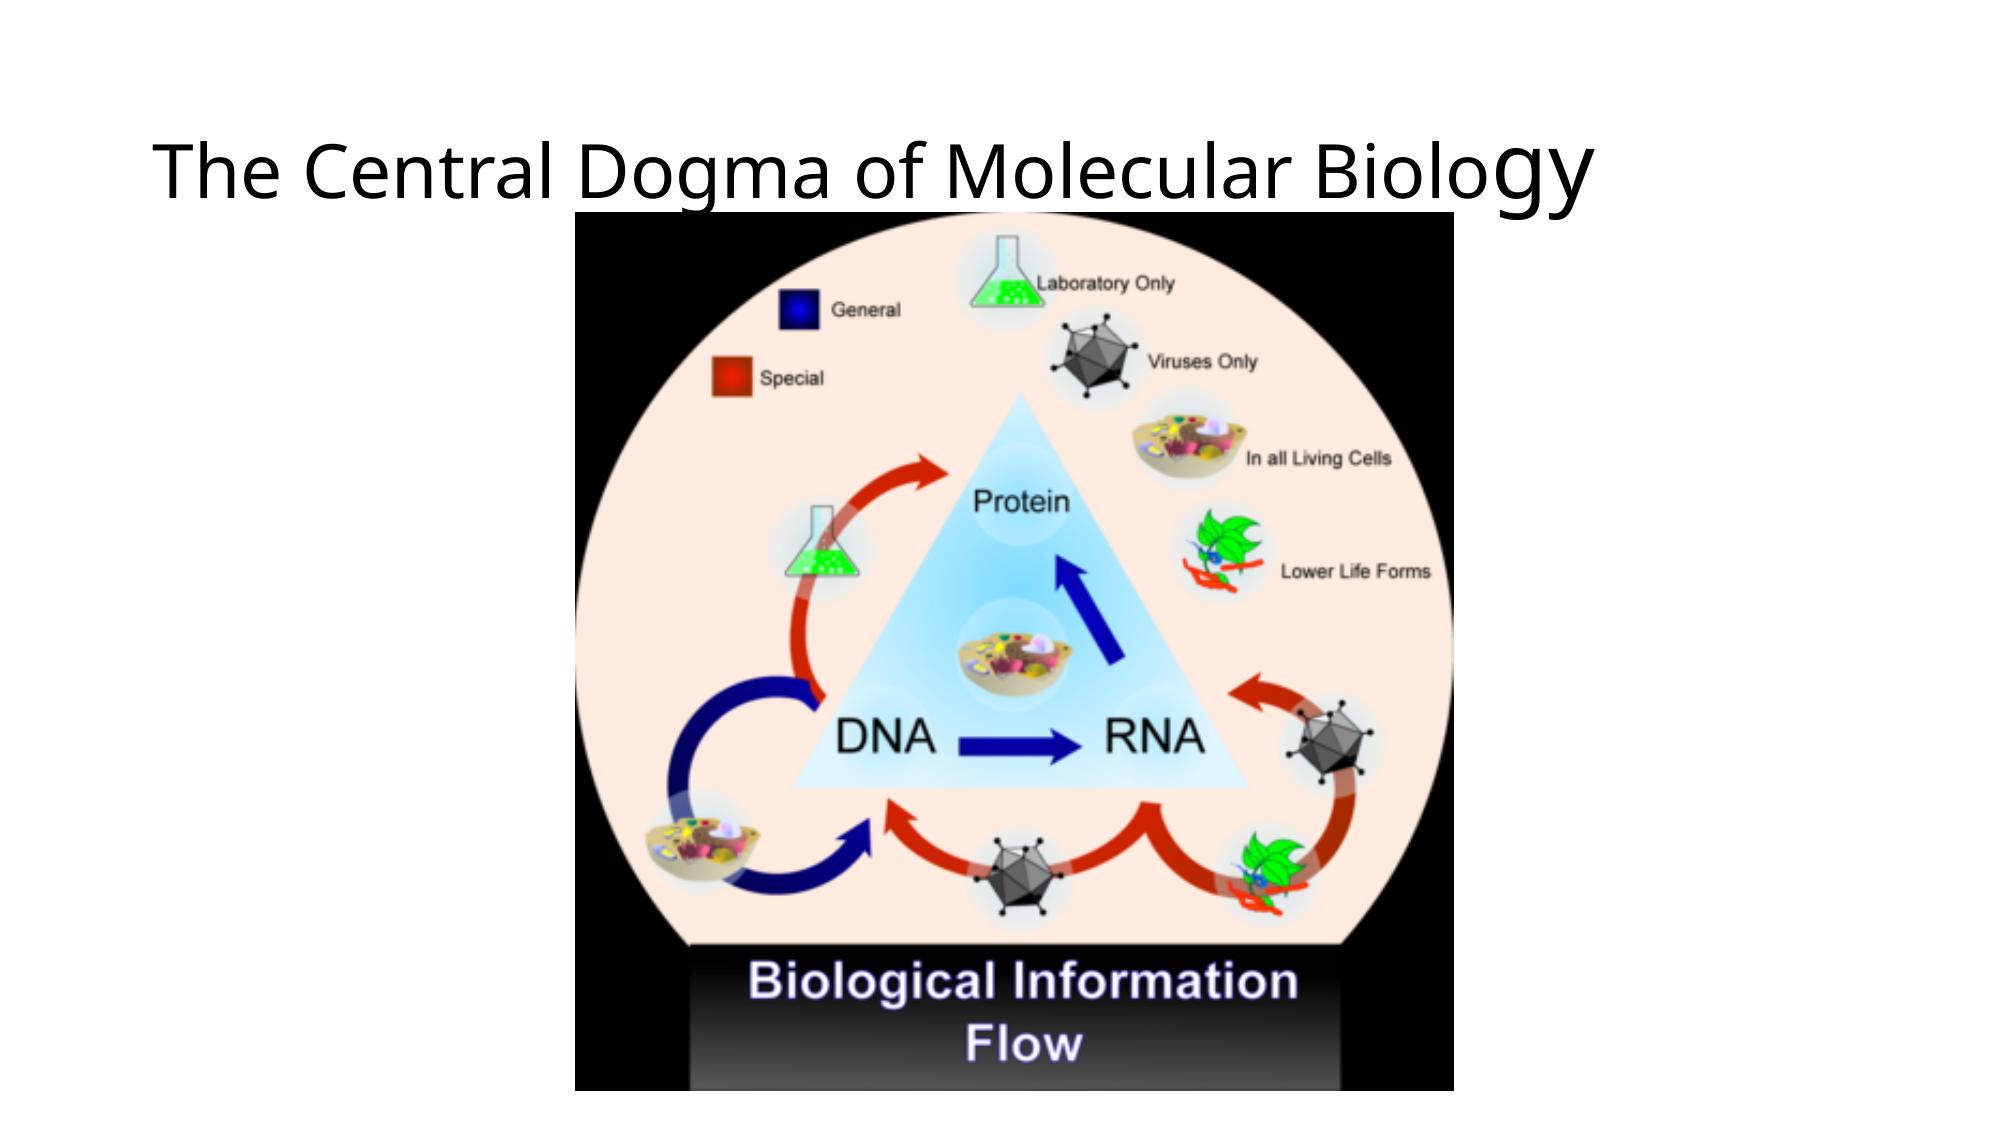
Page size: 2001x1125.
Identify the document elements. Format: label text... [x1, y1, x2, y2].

title The Central Dogma of Molecular Biology [137, 59, 1863, 278]
picture [574, 212, 1454, 1091]
